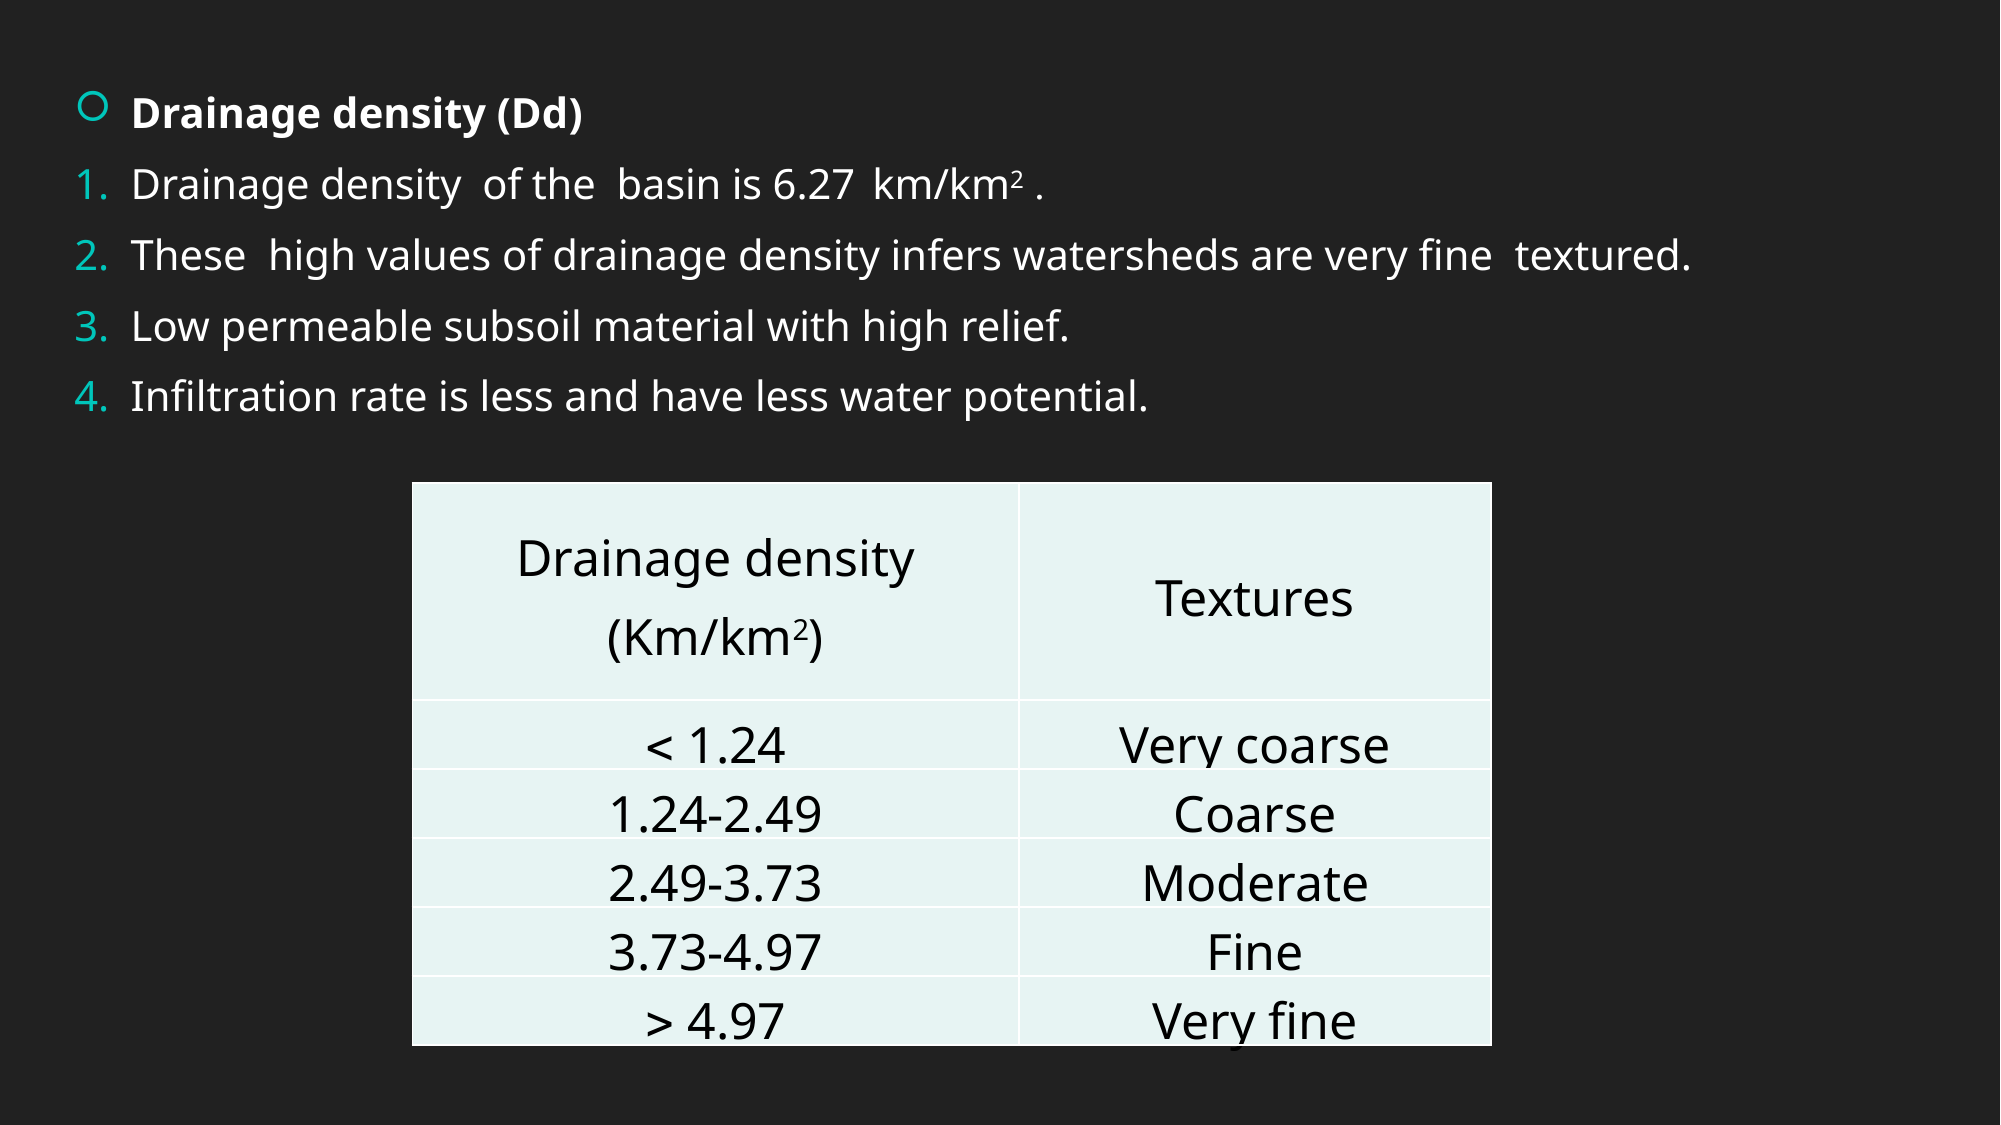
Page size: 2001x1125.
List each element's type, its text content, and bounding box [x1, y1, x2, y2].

table_cell Very fine [1020, 977, 1490, 1044]
text_box Drainage density (Dd) Drainage density of the basin is 6.27 km/km2 . These high values of drainage density infers watersheds are very fine textured. Low permeable subsoil material with high relief. Infiltration rate is less and have less water potential. [59, 79, 1928, 428]
table_header Textures [1020, 484, 1490, 699]
table_cell Moderate [1020, 839, 1490, 906]
table_cell Fine [1020, 908, 1490, 975]
table_header Drainage density (Km/km2) [413, 484, 1018, 699]
table_cell  4.97 [413, 977, 1018, 1044]
table_cell Very coarse [1020, 701, 1490, 768]
table_cell 2.49-3.73 [413, 839, 1018, 906]
table_cell  1.24 [413, 701, 1018, 768]
table_cell 3.73-4.97 [413, 908, 1018, 975]
table_cell Coarse [1020, 770, 1490, 837]
table_cell 1.24-2.49 [413, 770, 1018, 837]
